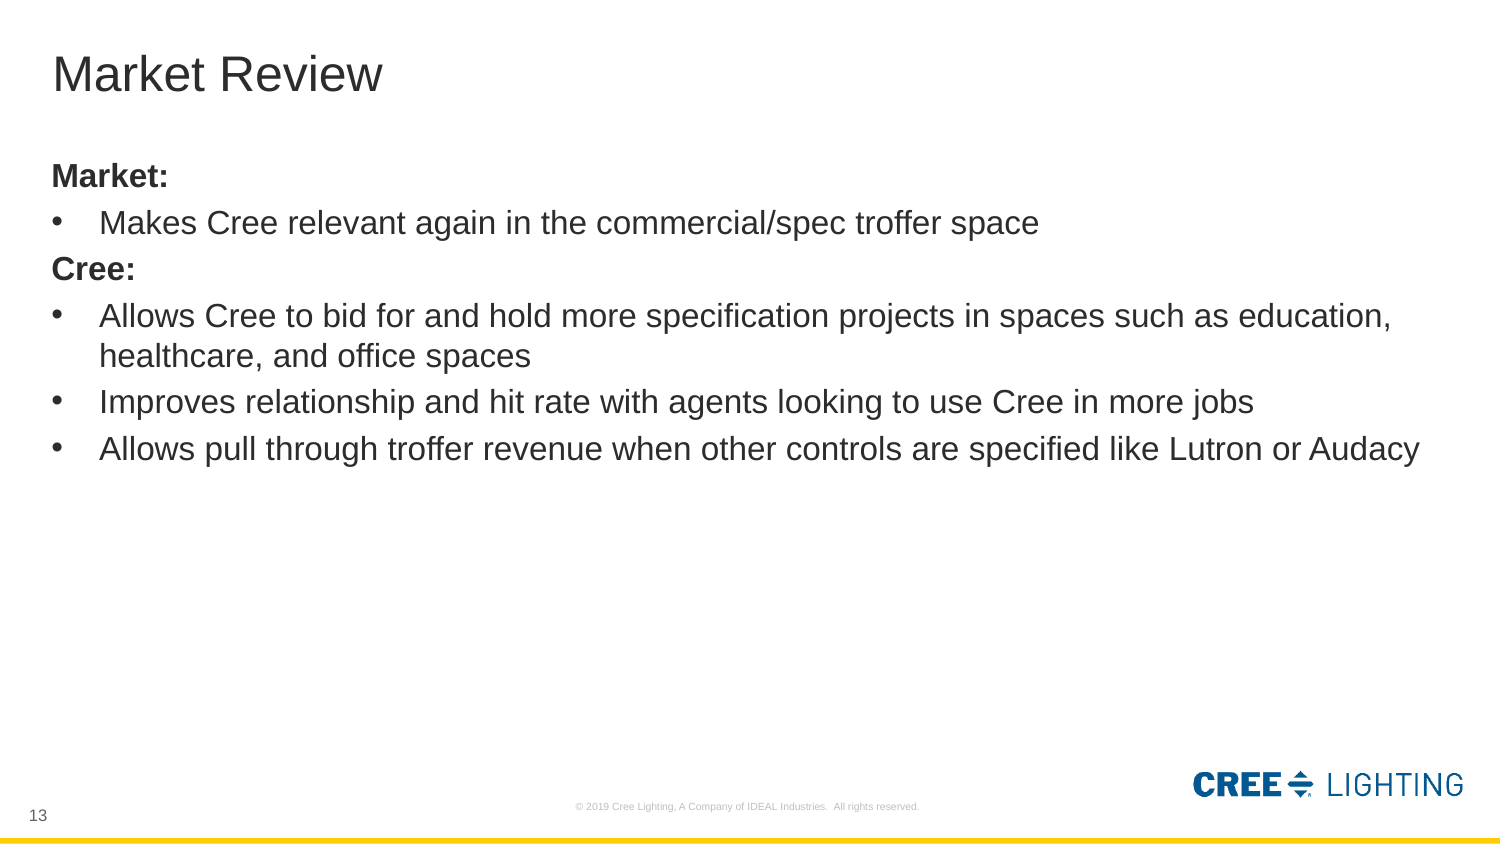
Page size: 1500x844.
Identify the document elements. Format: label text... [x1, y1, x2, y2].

list Market: Makes Cree relevant again in the commercial/spec troffer space Cree: Allows Cree to bid for and hold more specification projects in spaces such as education, healthcare, and office spaces Improves relationship and hit rate with agents looking to use Cree in more jobs Allows pull through troffer revenue when other controls are specified like Lutron or Audacy [36, 146, 1474, 729]
picture [1169, 747, 1486, 820]
title Market Review [37, 34, 1375, 97]
